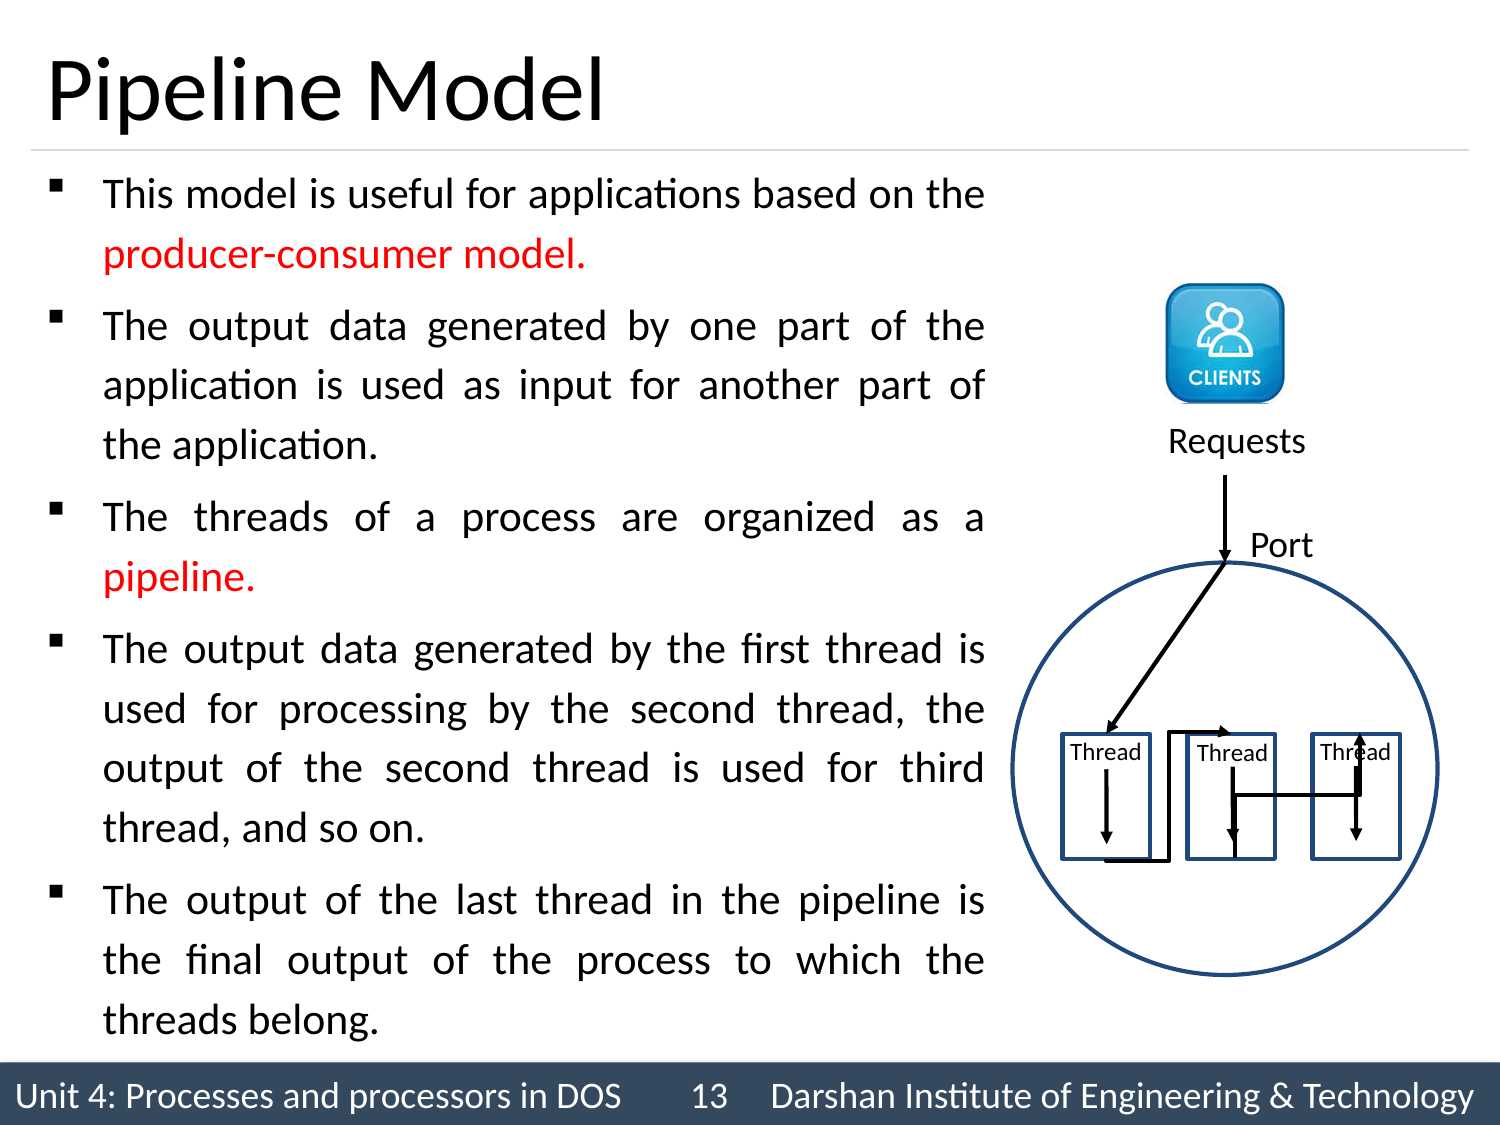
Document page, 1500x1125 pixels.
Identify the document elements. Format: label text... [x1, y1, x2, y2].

text_box Thread [1301, 728, 1410, 774]
text_box Requests [1153, 408, 1322, 469]
text_box [1060, 774, 1101, 861]
text_box This model is useful for applications based on the producer-consumer model. The output data generated by one part of the application is used as input for another part of the application. The threads of a process are organized as a pipeline. The output data generated by the first thread is used for processing by the second thread, the output of the second thread is used for third thread, and so on. The output of the last thread in the pipeline is the final output of the process to which the threads belong. [31, 149, 1001, 1063]
text_box Thread [1229, 728, 1287, 732]
text_box Port [1235, 512, 1329, 572]
text_box Thread [1052, 728, 1100, 774]
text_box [1234, 732, 1361, 859]
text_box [1106, 733, 1232, 860]
text_box [1365, 774, 1402, 861]
picture [1164, 282, 1286, 404]
text_box [1010, 560, 1440, 978]
title Pipeline Model [31, 17, 1469, 150]
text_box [1106, 562, 1226, 732]
